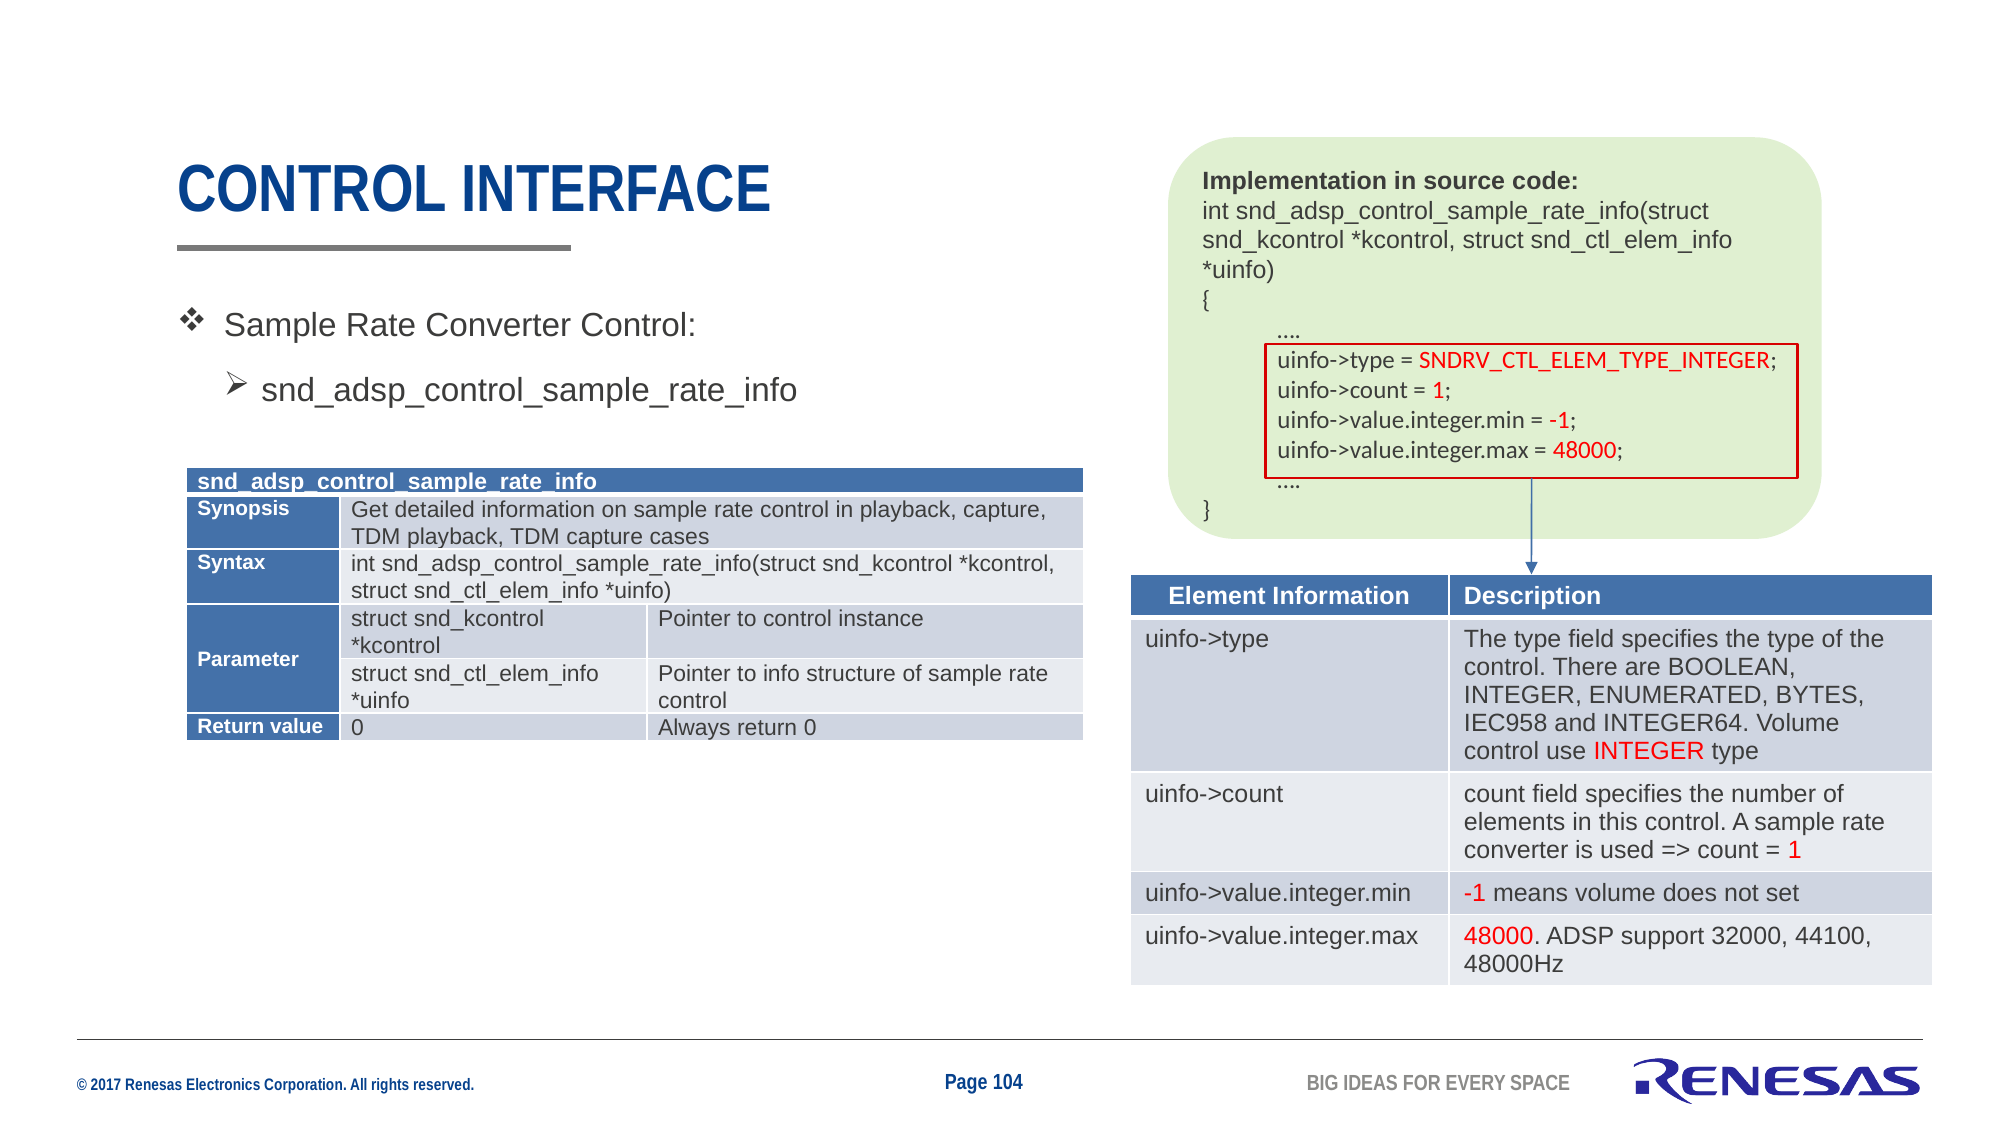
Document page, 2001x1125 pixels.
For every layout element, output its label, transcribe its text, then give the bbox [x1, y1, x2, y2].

table_cell -1 means volume does not set [1450, 872, 1932, 914]
table_cell struct snd_ctl_elem_info *uinfo [341, 659, 646, 712]
list Sample Rate Converter Control: snd_adsp_control_sample_rate_info [177, 295, 945, 409]
table_cell struct snd_kcontrol *kcontrol [341, 605, 646, 658]
table_cell int snd_adsp_control_sample_rate_info(struct snd_kcontrol *kcontrol, struct snd_ctl_elem_info *uinfo) [341, 550, 1083, 603]
table_cell Syntax [187, 550, 339, 603]
table_cell Pointer to info structure of sample rate control [648, 659, 1083, 712]
table_cell Parameter [187, 605, 339, 712]
slide_number Page 104 [944, 1067, 1056, 1095]
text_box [1167, 136, 1822, 540]
table_cell 48000. ADSP support 32000, 44100, 48000Hz [1450, 915, 1932, 985]
table_cell Pointer to control instance [648, 605, 1083, 658]
table_cell uinfo->type [1131, 620, 1448, 771]
table_cell The type field specifies the type of the control. There are BOOLEAN, INTEGER, ENUMERATED, BYTES, IEC958 and INTEGER64. Volume control use INTEGER type [1450, 620, 1932, 771]
table_cell 0 [341, 714, 646, 740]
table_cell uinfo->value.integer.max [1131, 915, 1448, 985]
table_cell Synopsis [187, 497, 339, 548]
title CONTROL INTERFACE [177, 153, 1162, 227]
table_cell Get detailed information on sample rate control in playback, capture, TDM playback, TDM capture cases [341, 497, 1083, 548]
table_cell Always return 0 [648, 714, 1083, 740]
table_cell uinfo->value.integer.min [1131, 872, 1448, 914]
table_header Description [1450, 575, 1932, 615]
table_header snd_adsp_control_sample_rate_info [187, 468, 1083, 492]
table_cell Return value [187, 714, 339, 740]
table_header Element Information [1131, 575, 1448, 615]
table_cell uinfo->count [1131, 773, 1448, 871]
picture [1631, 1056, 1923, 1106]
table_cell count field specifies the number of elements in this control. A sample rate converter is used => count = 1 [1450, 773, 1932, 871]
